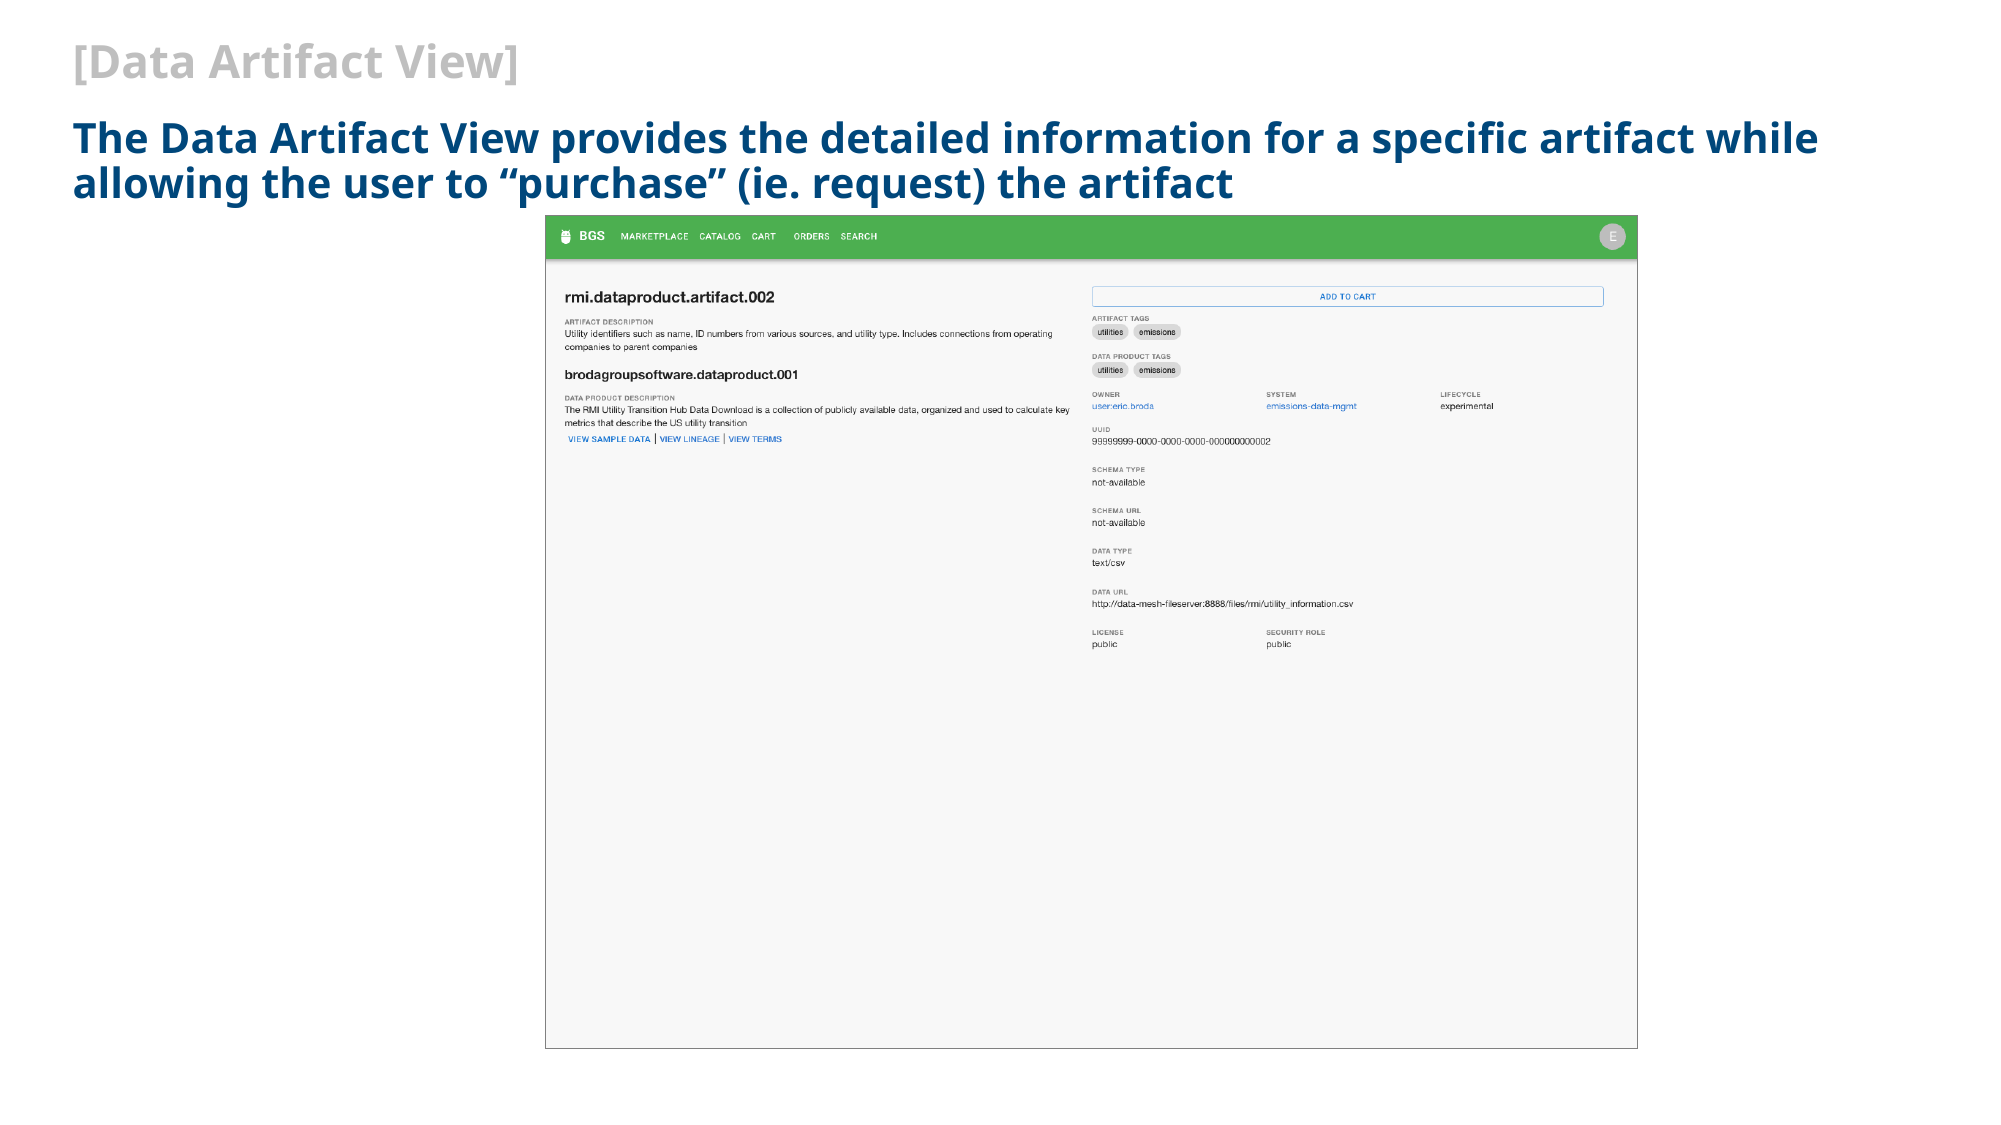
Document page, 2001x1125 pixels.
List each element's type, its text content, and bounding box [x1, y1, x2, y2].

picture [544, 215, 1638, 1049]
title [Data Artifact View] [57, 37, 1155, 91]
list The Data Artifact View provides the detailed information for a specific artifact while allowing the user to “purchase” (ie. request) the artifact [57, 109, 1963, 208]
